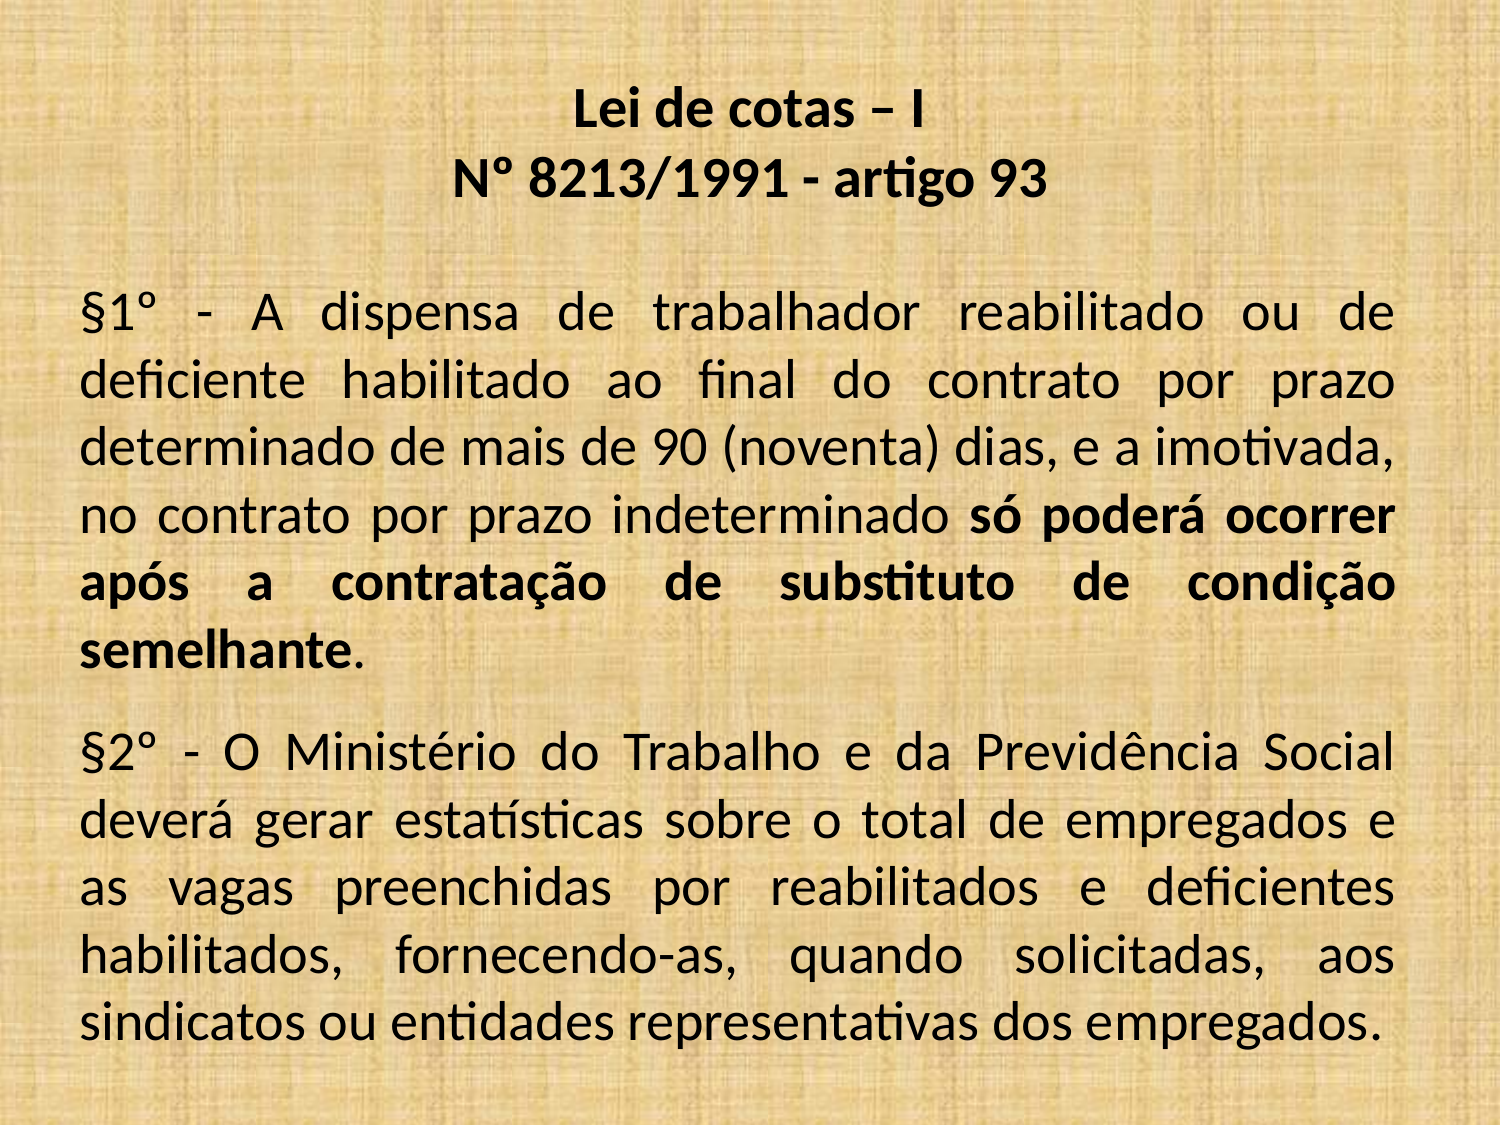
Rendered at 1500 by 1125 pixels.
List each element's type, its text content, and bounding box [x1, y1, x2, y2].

title Lei de cotas – I Nº 8213/1991 - artigo 93 [75, 45, 1425, 233]
picture [0, 0, 1500, 1125]
text_box §1º - A dispensa de trabalhador reabilitado ou de deficiente habilitado ao final do contrato por prazo determinado de mais de 90 (noventa) dias, e a imotivada, no contrato por prazo indeterminado só poderá ocorrer após a contratação de substituto de condição semelhante. §2º - O Ministério do Trabalho e da Previdência Social deverá gerar estatísticas sobre o total de empregados e as vagas preenchidas por reabilitados e deficientes habilitados, fornecendo-as, quando solicitadas, aos sindicatos ou entidades representativas dos empregados. [64, 267, 1412, 1060]
